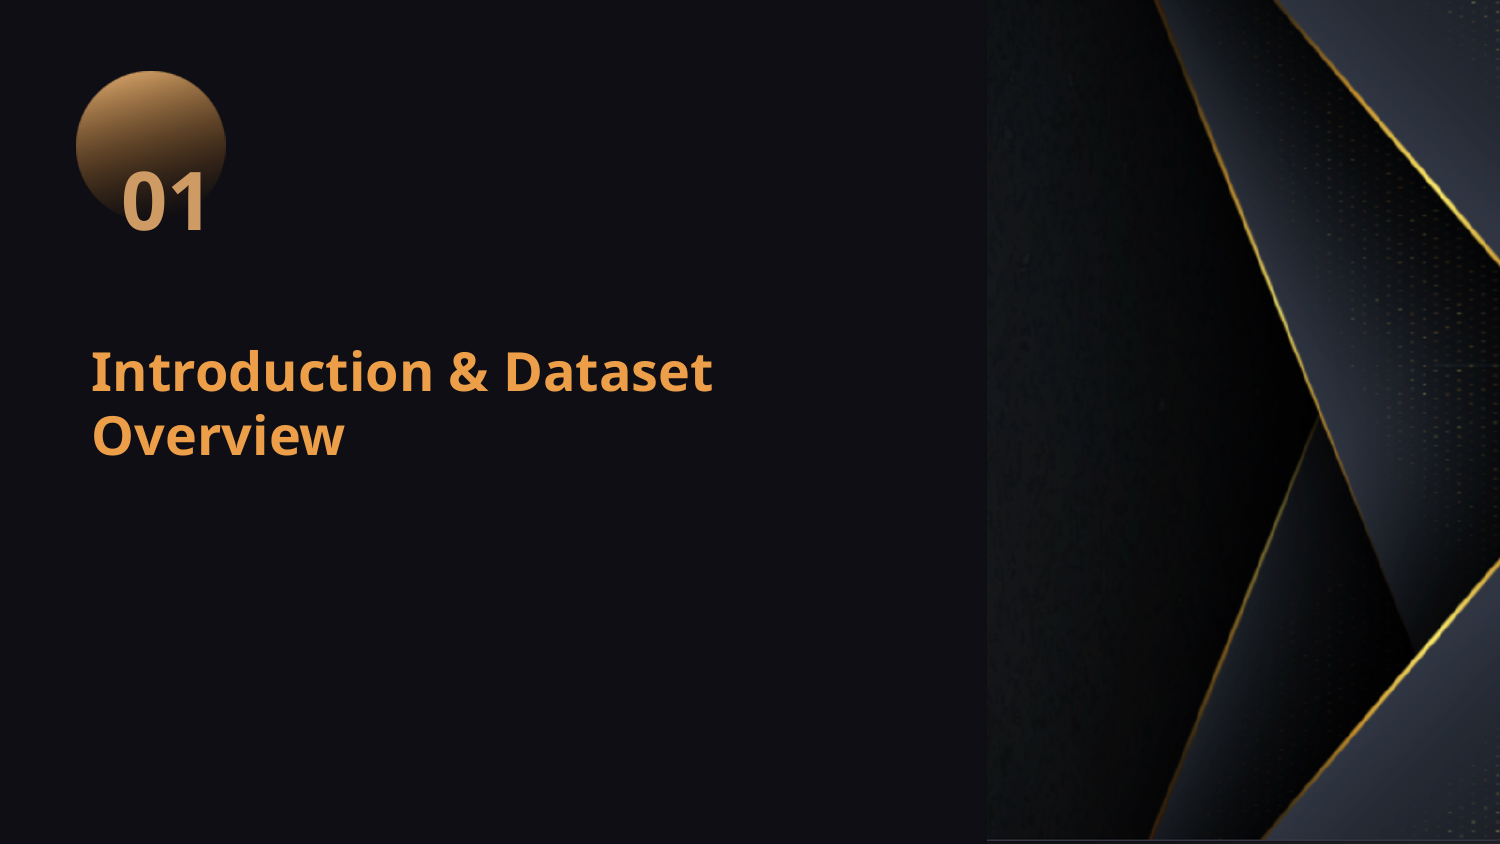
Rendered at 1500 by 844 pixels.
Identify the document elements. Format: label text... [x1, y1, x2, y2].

text_box Introduction & Dataset Overview [76, 321, 933, 483]
picture [0, 0, 1500, 844]
text_box 01 [56, 121, 280, 262]
